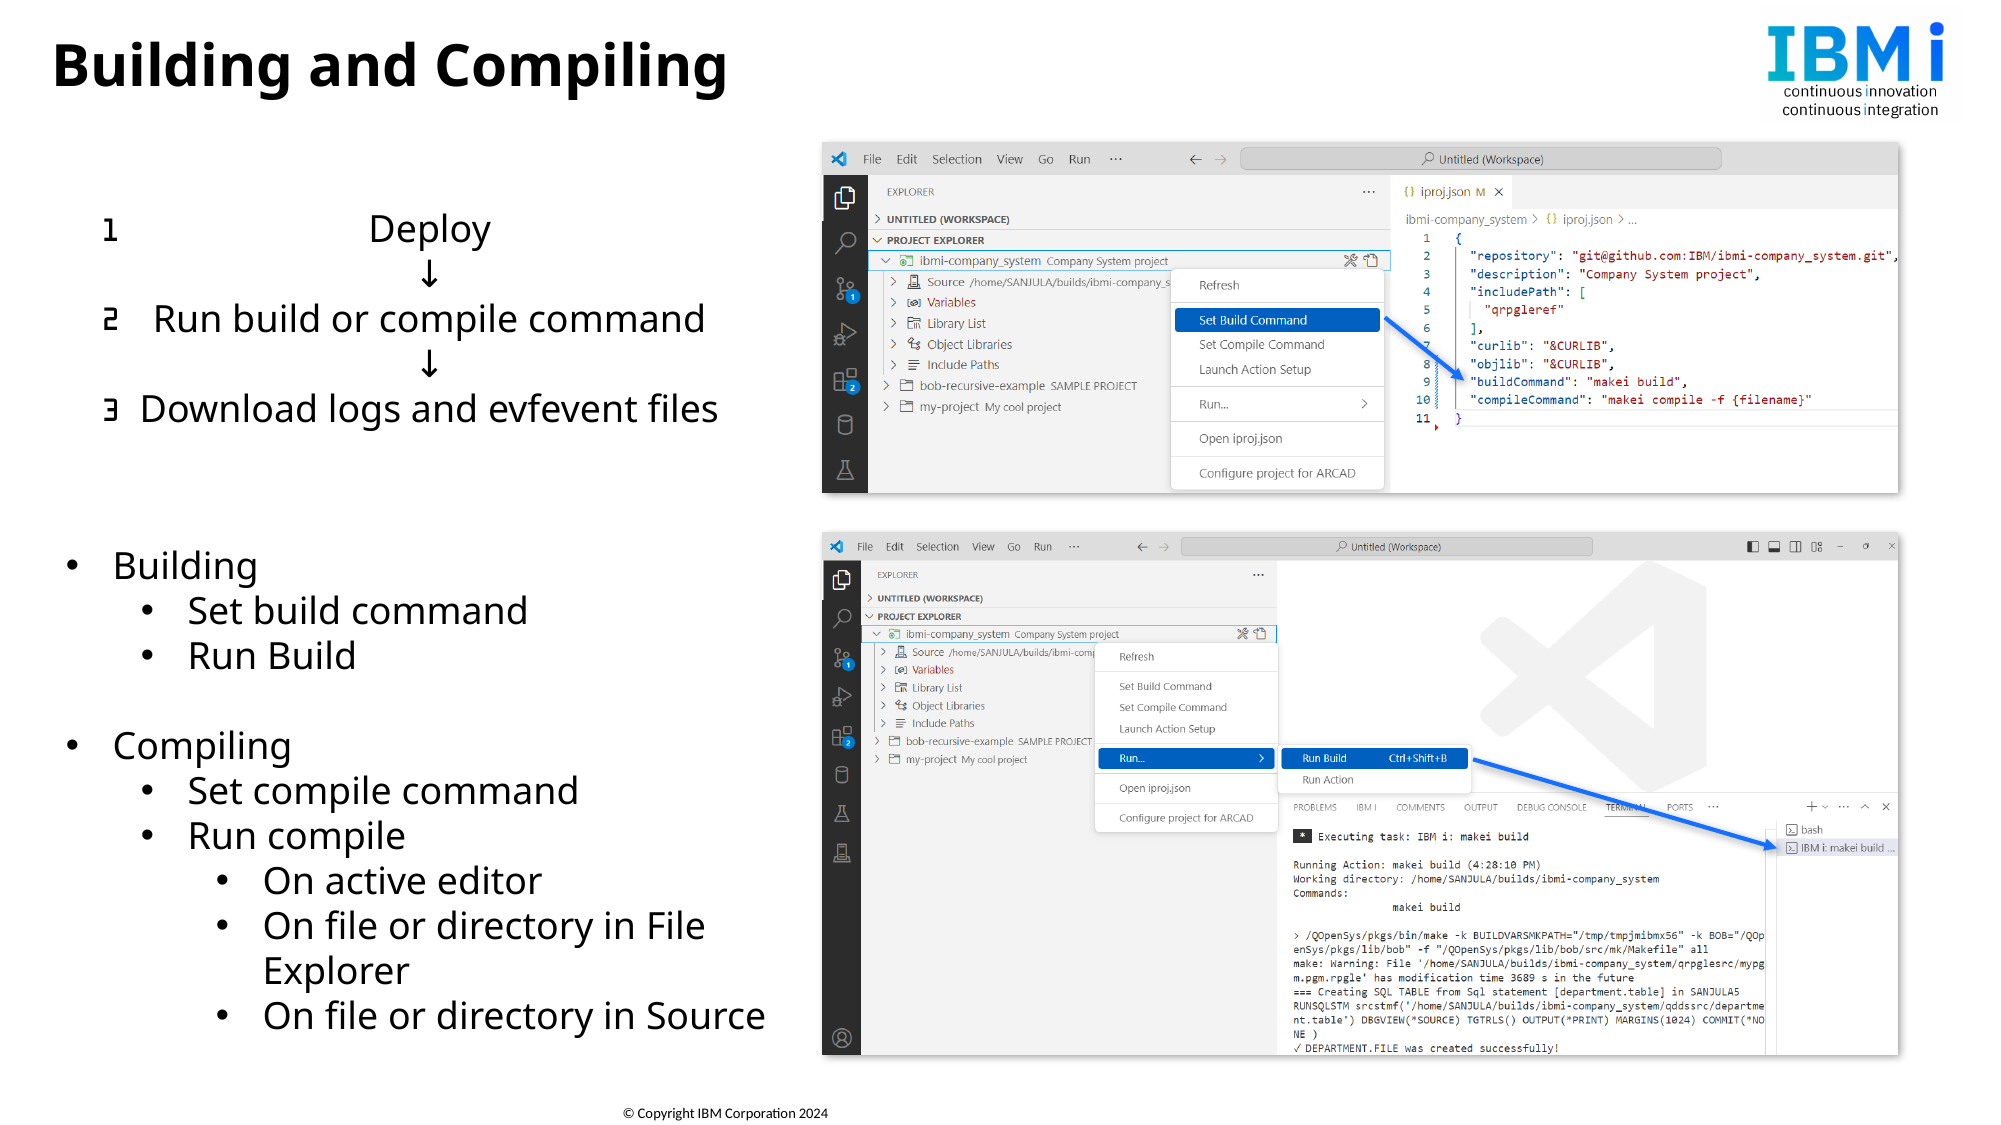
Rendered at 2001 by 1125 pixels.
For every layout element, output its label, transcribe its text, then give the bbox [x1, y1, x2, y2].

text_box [1472, 759, 1778, 849]
text_box Building Set build command Run Build Compiling Set compile command Run compile On active editor On file or directory in File Explorer On file or directory in Source [51, 534, 817, 1044]
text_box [1384, 317, 1465, 381]
picture [85, 293, 137, 344]
picture [821, 532, 1898, 1055]
list Deploy ↓ Run build or compile command ↓ Download logs and evfevent files [51, 142, 809, 493]
picture [85, 204, 137, 255]
picture [1761, 5, 1961, 124]
picture [821, 141, 1898, 494]
picture [85, 384, 137, 436]
title Building and Compiling [51, 36, 1721, 101]
